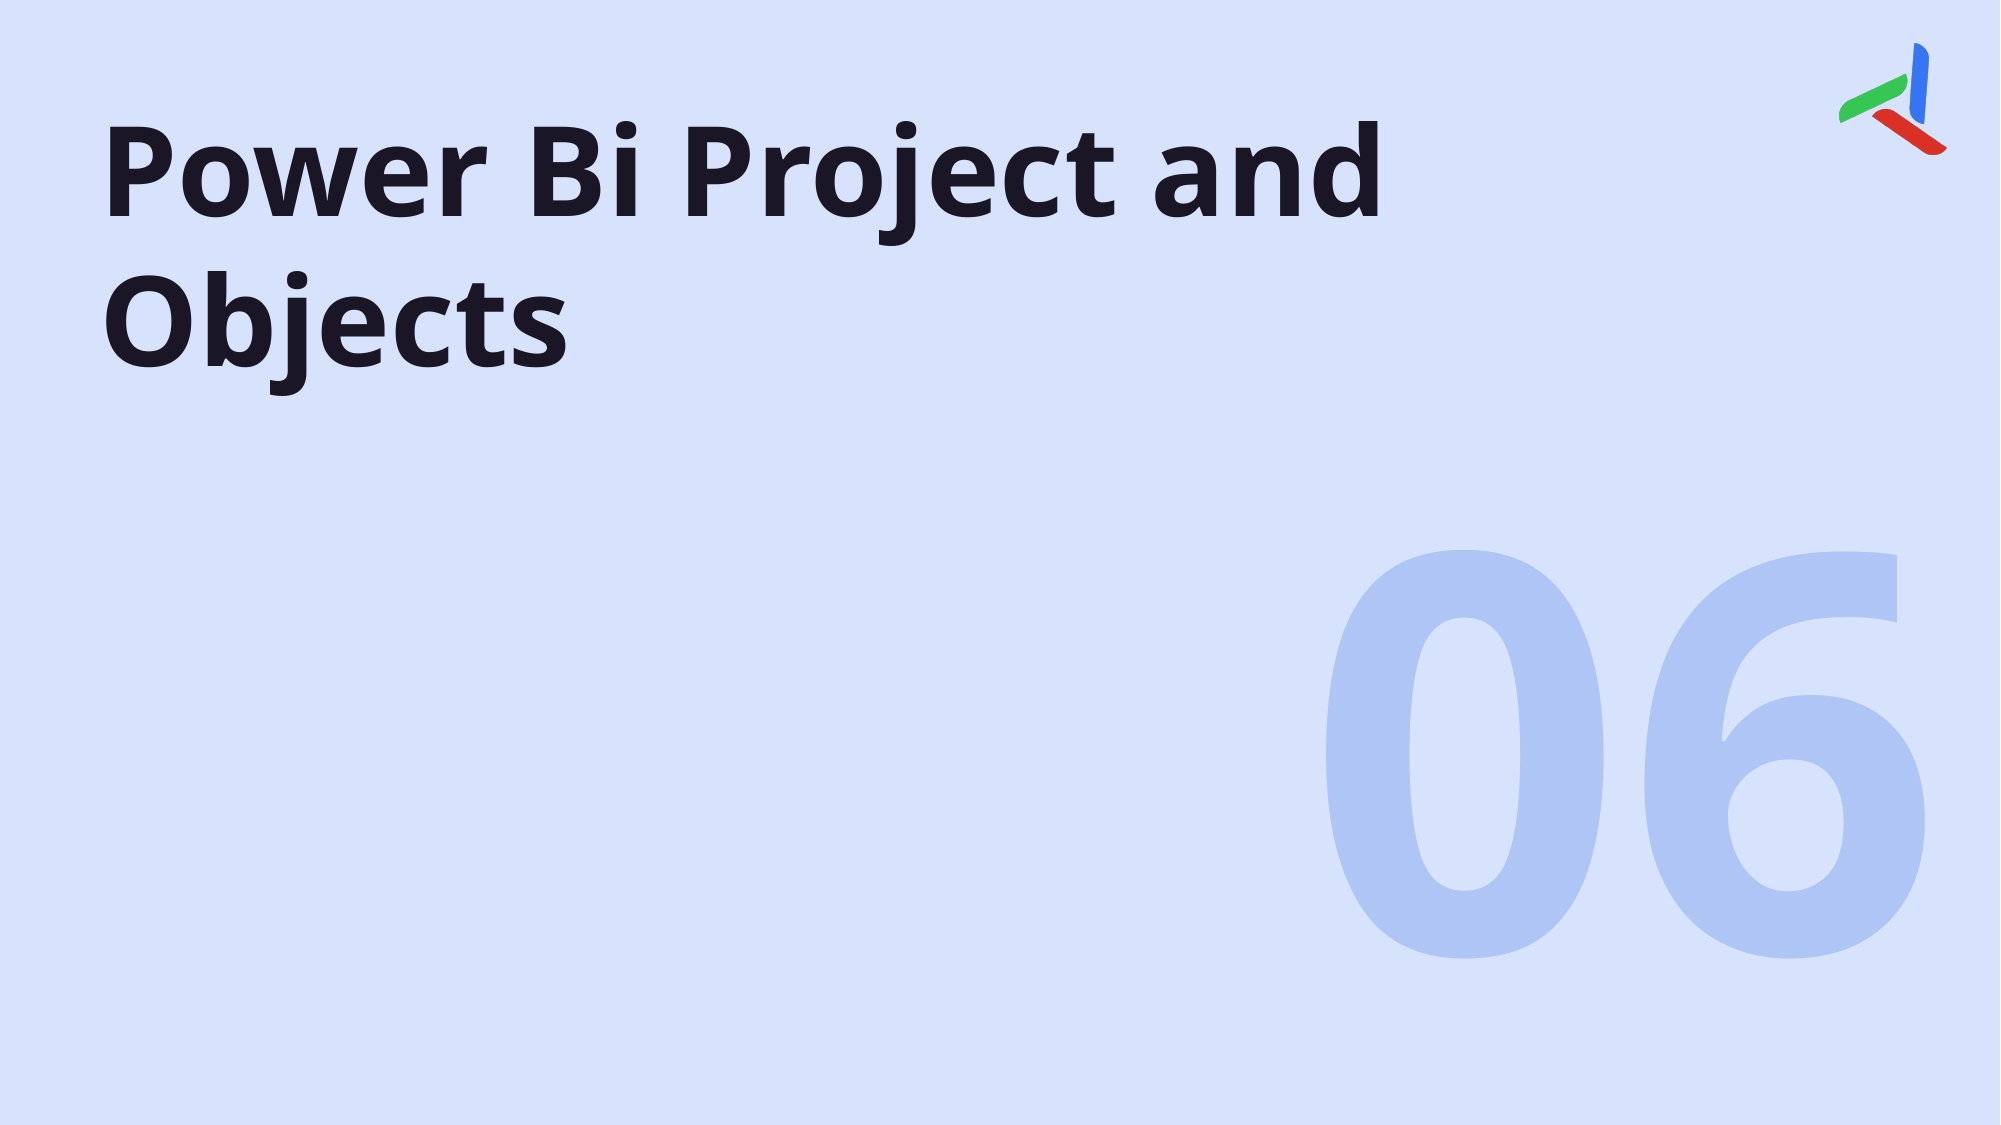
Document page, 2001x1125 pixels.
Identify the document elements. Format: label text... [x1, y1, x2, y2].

picture [1839, 43, 1947, 155]
list 06 [1054, 465, 1959, 1082]
list Power Bi Project and Objects [84, 83, 1452, 390]
